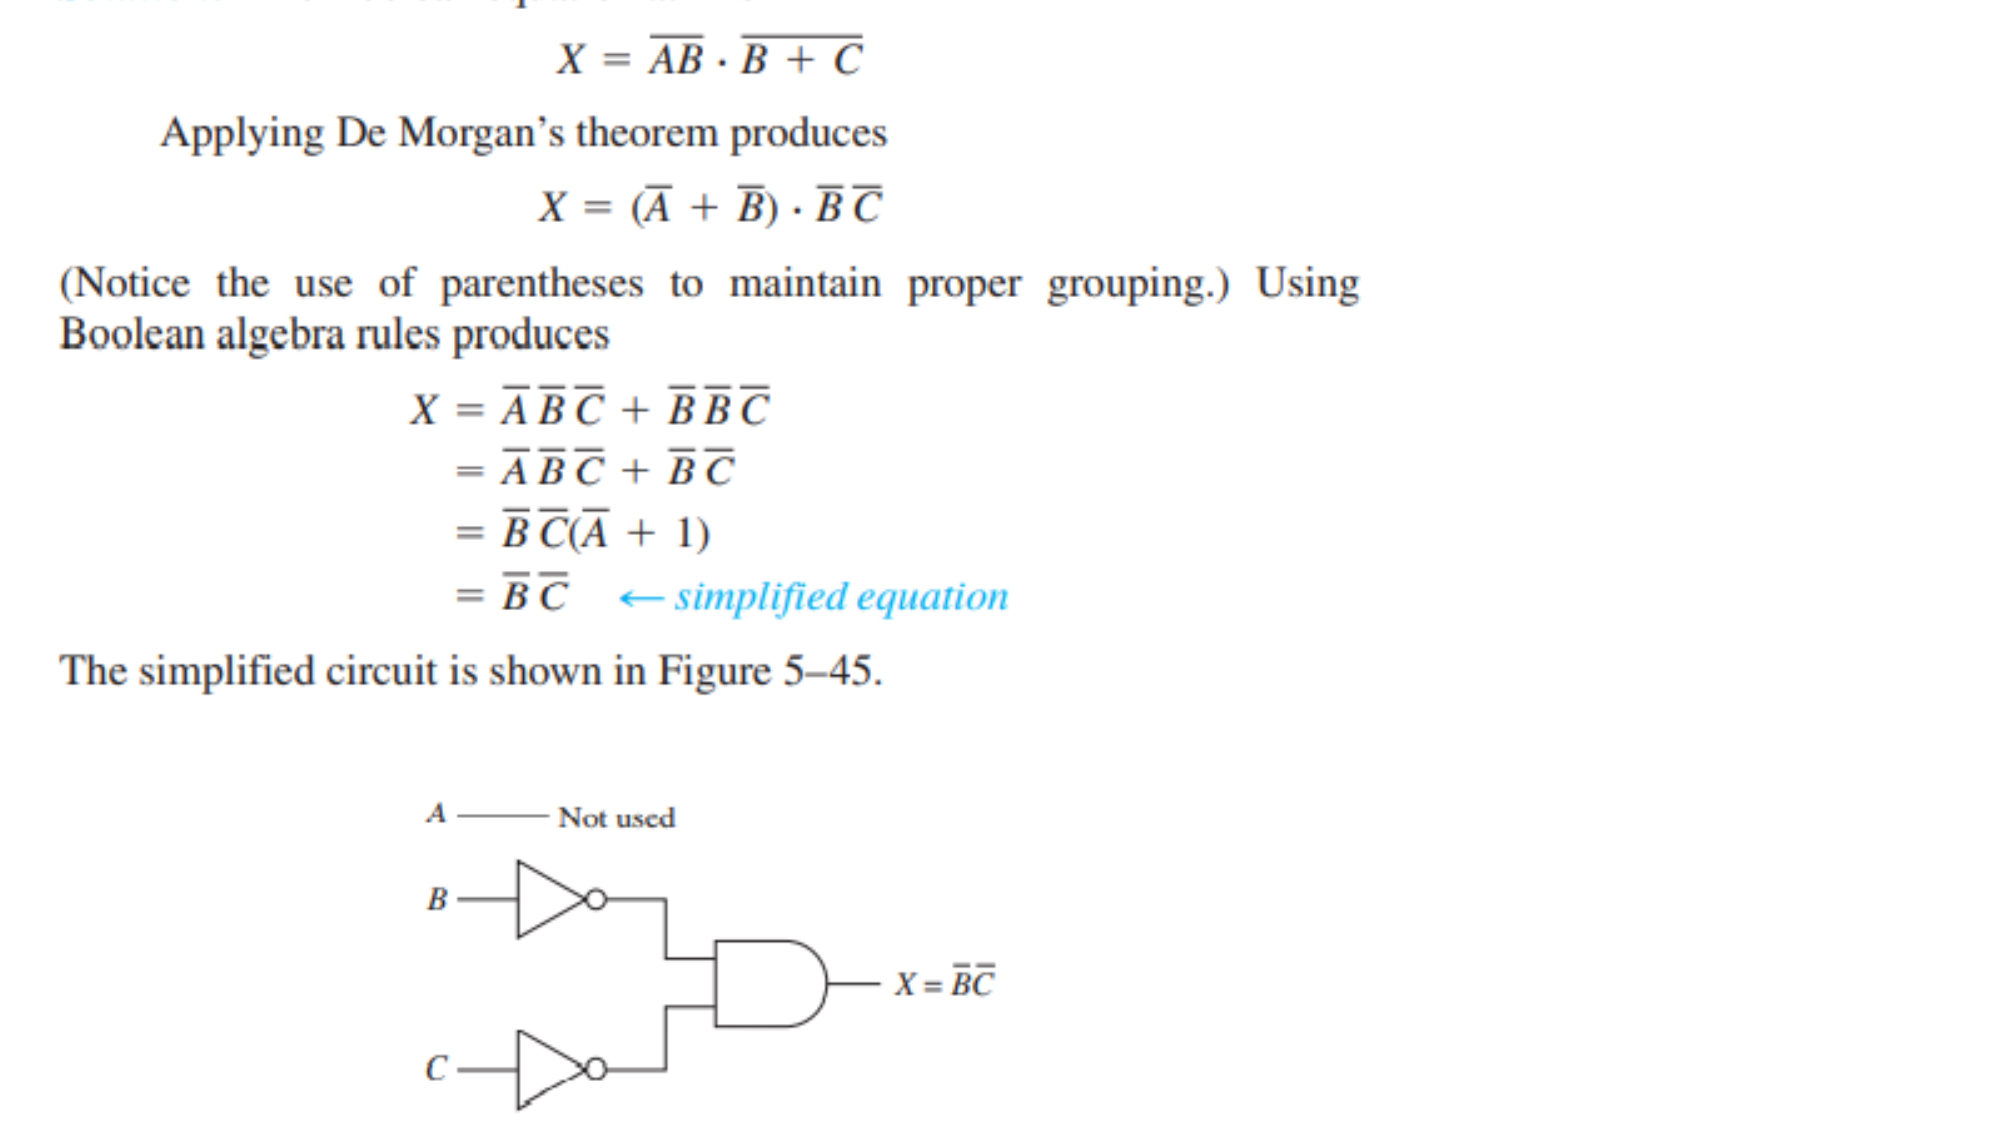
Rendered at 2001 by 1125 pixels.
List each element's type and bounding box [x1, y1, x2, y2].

picture [0, 0, 1394, 1125]
